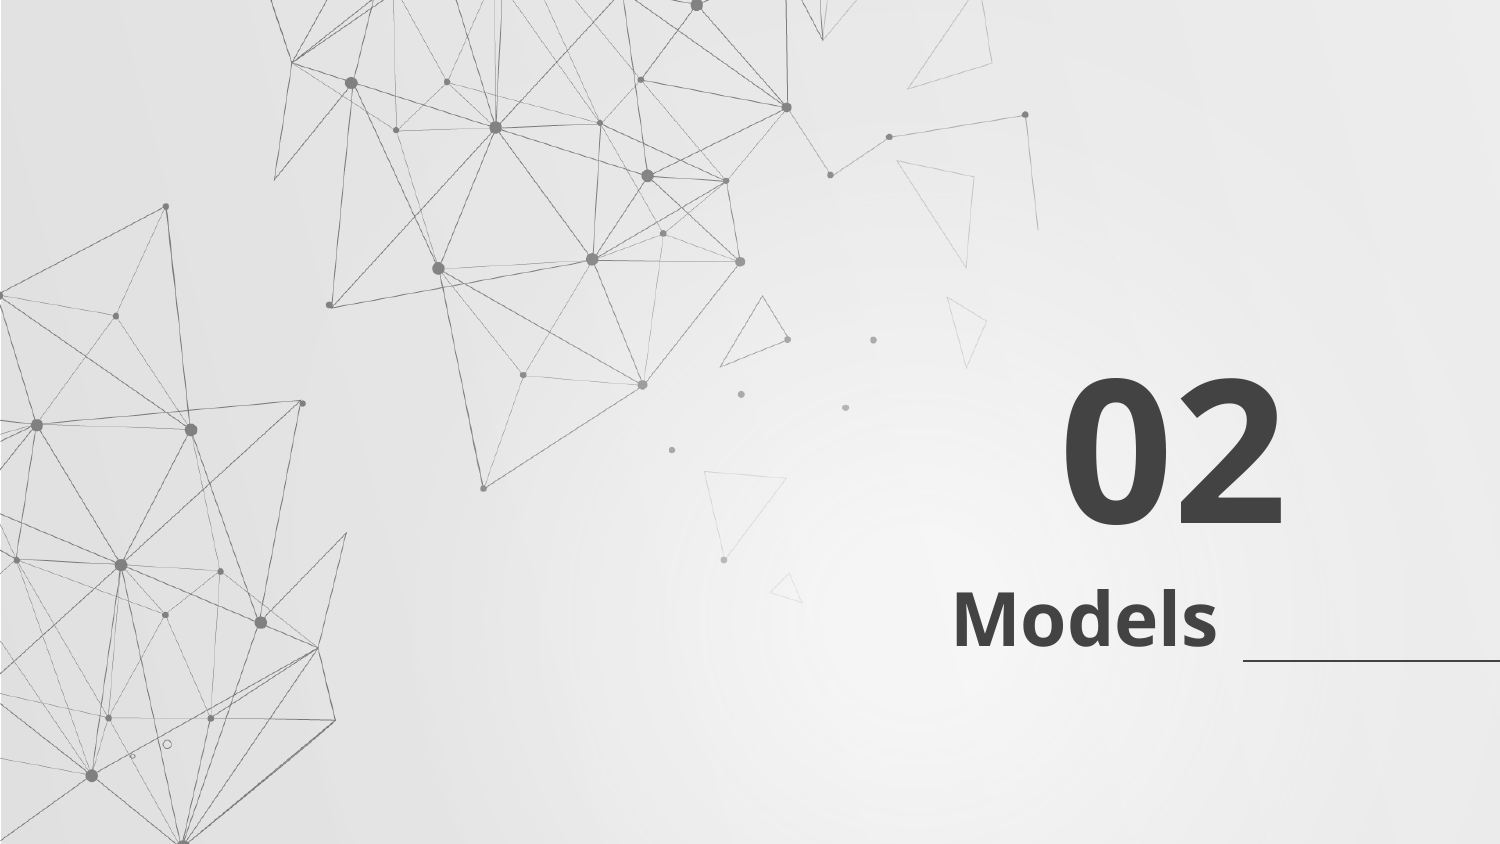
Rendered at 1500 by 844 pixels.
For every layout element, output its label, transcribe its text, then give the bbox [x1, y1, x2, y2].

picture [0, 0, 1500, 844]
title Models [153, 458, 1235, 775]
title 02 [814, 381, 1304, 505]
